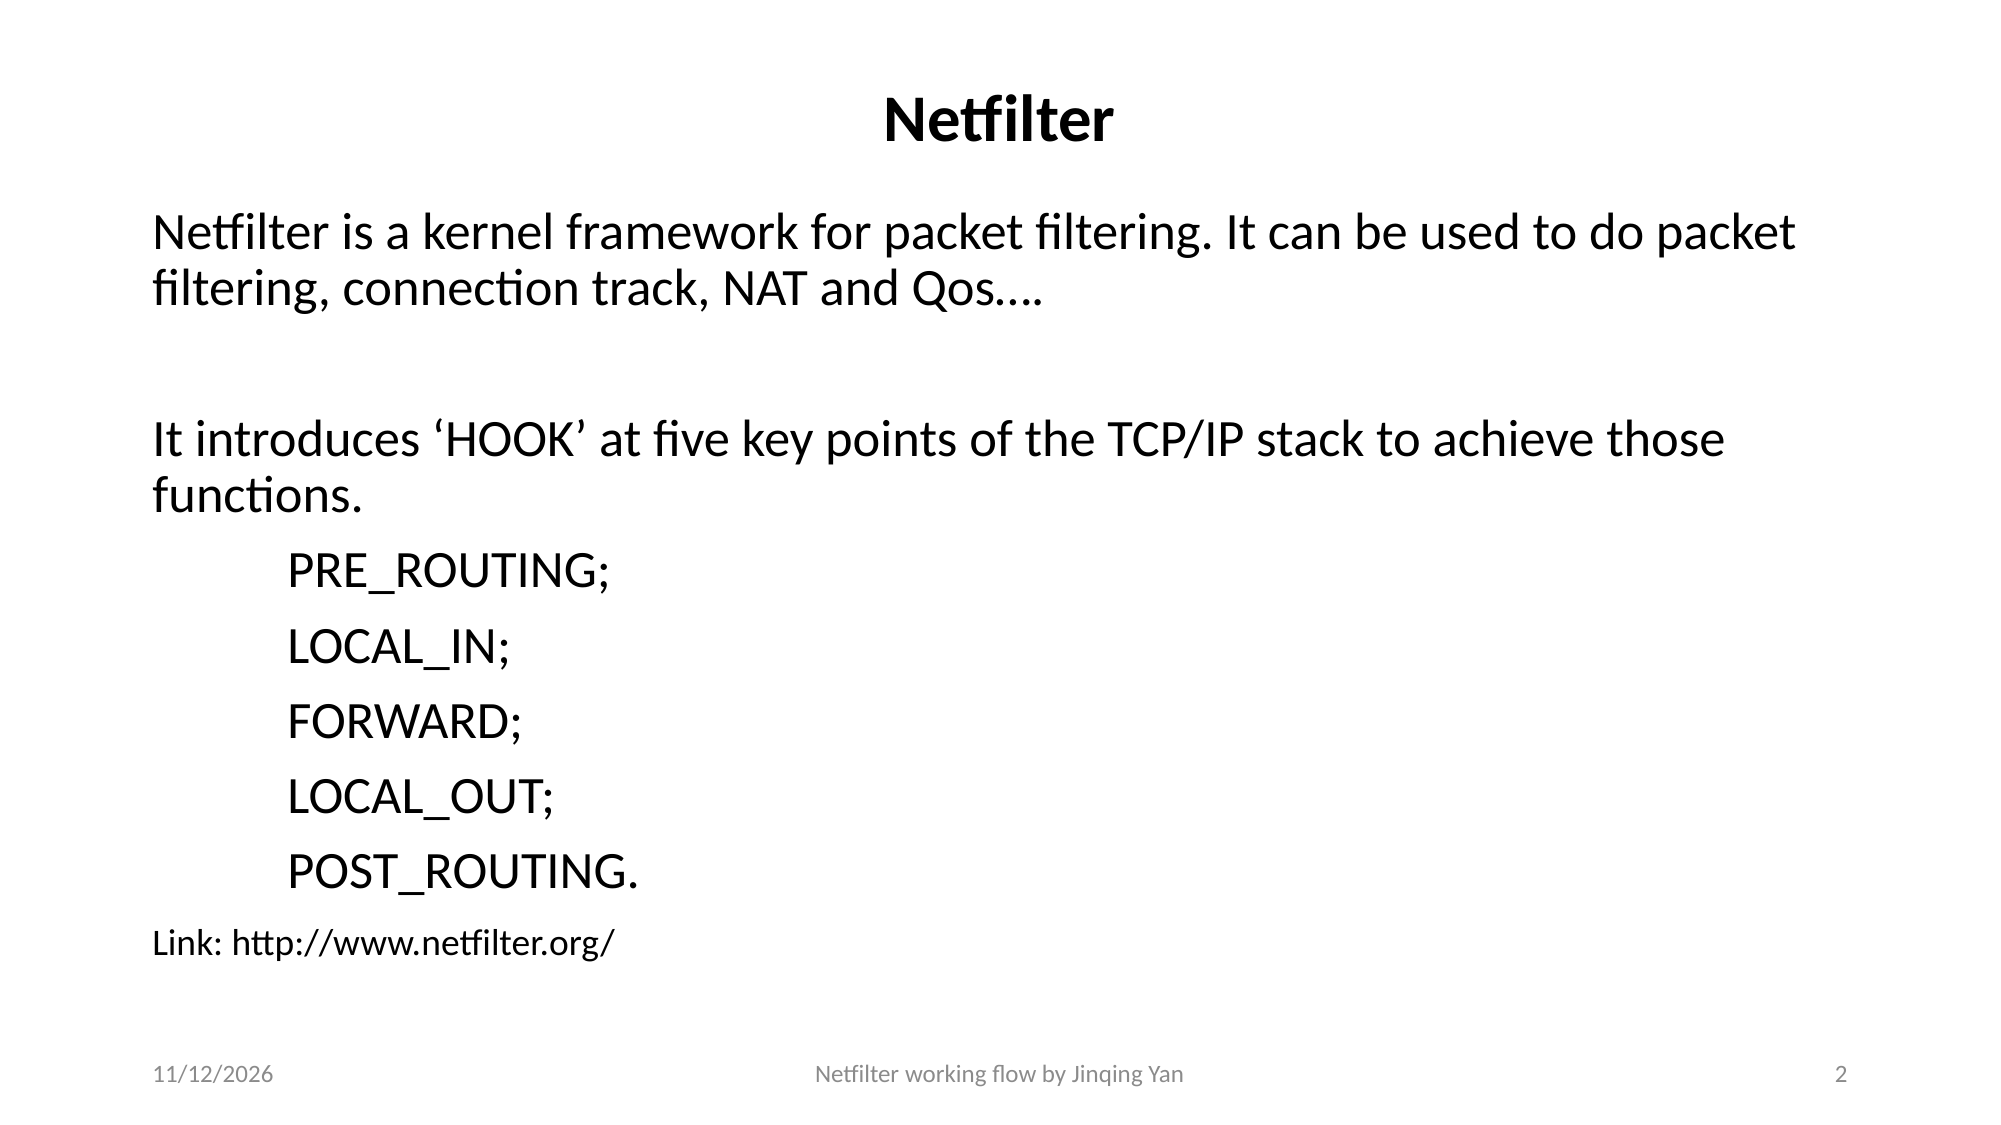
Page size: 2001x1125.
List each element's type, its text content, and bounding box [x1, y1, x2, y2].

slide_number 2 [1412, 1042, 1863, 1103]
footer Netfilter working flow by Jinqing Yan [662, 1042, 1338, 1103]
title Netfilter [137, 11, 1863, 196]
list Netfilter is a kernel framework for packet filtering. It can be used to do packet filtering, connection track, NAT and Qos…. It introduces ‘HOOK’ at five key points of the TCP/IP stack to achieve those functions. PRE_ROUTING; LOCAL_IN; FORWARD; LOCAL_OUT; POST_ROUTING. [137, 196, 1863, 911]
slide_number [137, 1042, 588, 1103]
text_box Link: http://www.netfilter.org/ [137, 910, 790, 971]
